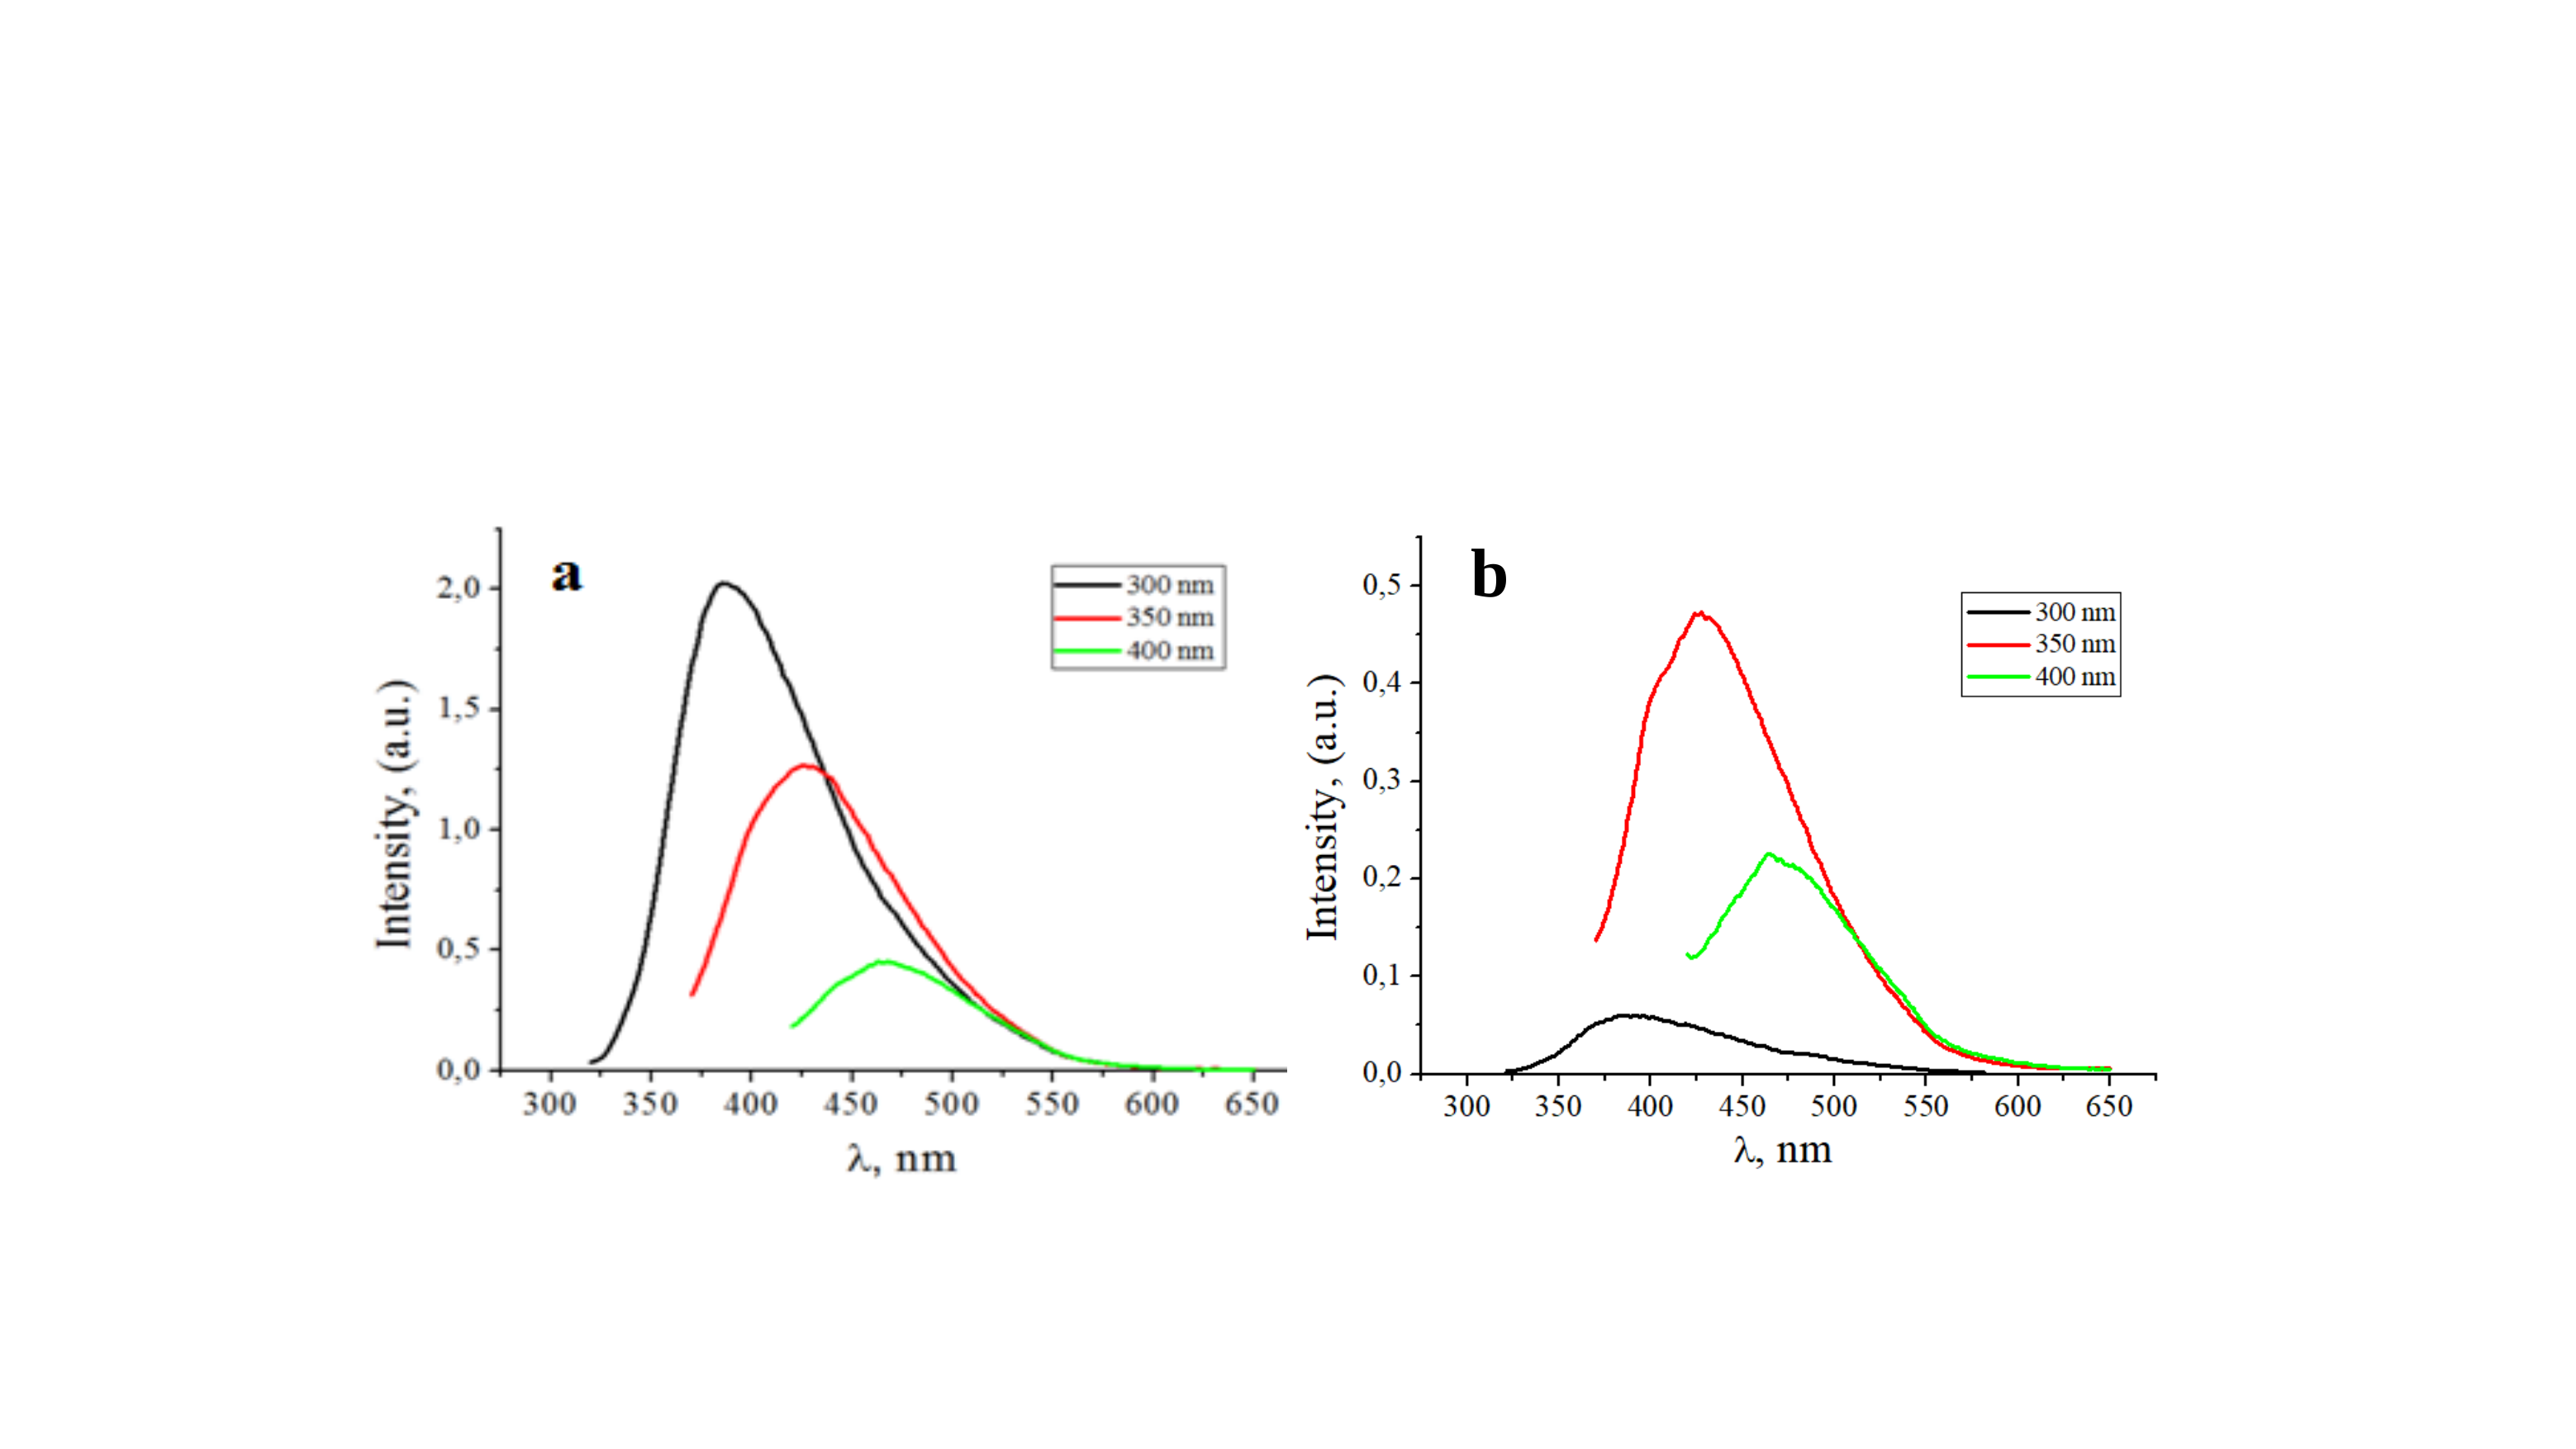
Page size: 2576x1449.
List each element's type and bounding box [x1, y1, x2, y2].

list [358, 492, 1288, 1182]
list [1287, 521, 2179, 1182]
